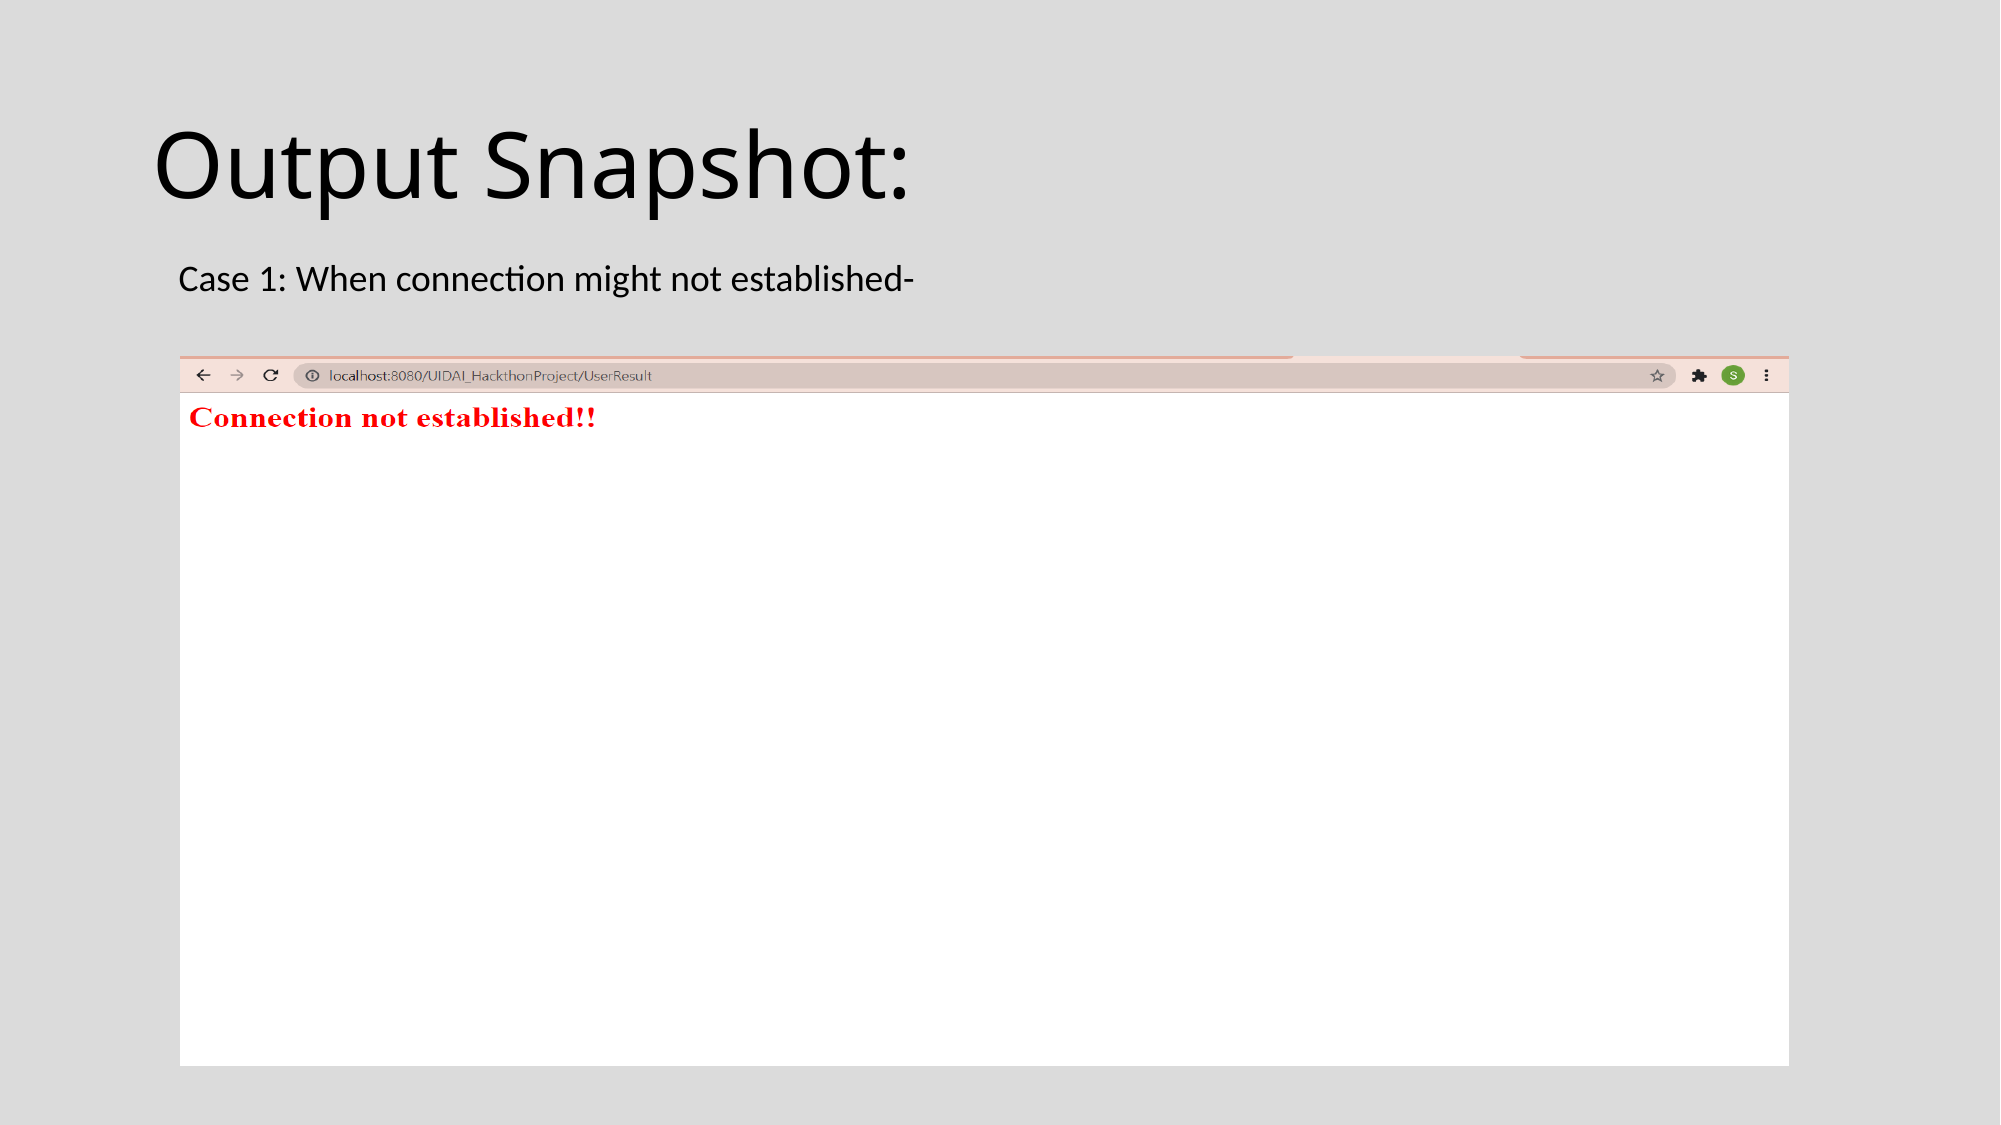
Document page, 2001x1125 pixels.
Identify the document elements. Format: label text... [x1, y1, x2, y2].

picture [179, 356, 1789, 1066]
text_box Case 1: When connection might not established- [163, 246, 985, 307]
title Output Snapshot: [137, 59, 1863, 278]
